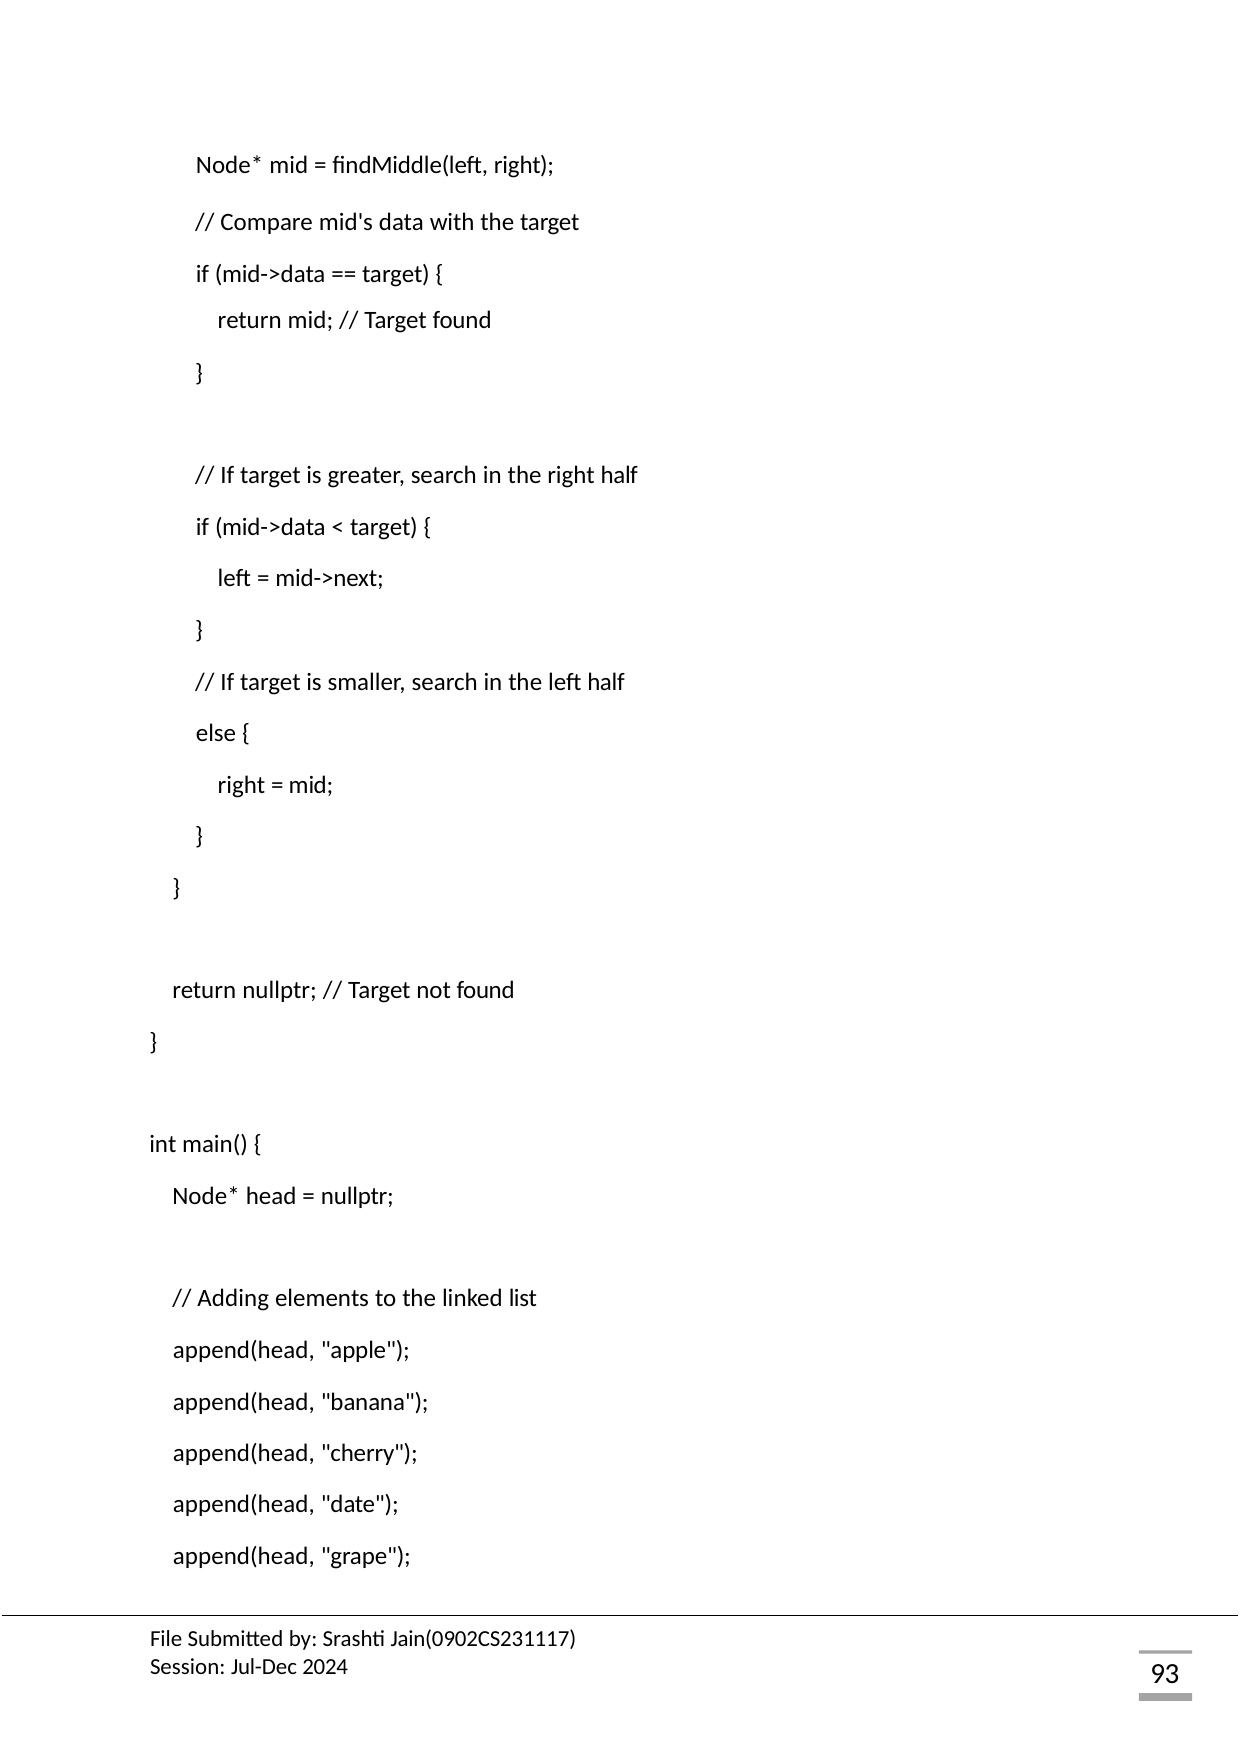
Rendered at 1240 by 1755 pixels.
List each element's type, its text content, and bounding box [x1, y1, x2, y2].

slide_number 93 [1148, 1653, 1182, 1755]
text_box Node* mid = findMiddle(left, right); // Compare mid's data with the target if (mid->data == target) { return mid; // Target found } // If target is greater, search in the right half if (mid->data < target) { left = mid->next; } // If target is smaller, search in the left half else { right = mid; } } return nullptr; // Target not found } int main() { Node* head = nullptr; // Adding elements to the linked list append(head, "apple"); append(head, "banana"); append(head, "cherry"); append(head, "date"); append(head, "grape"); [147, 146, 645, 1570]
footer File Submitted by: Srashti Jain(0902CS231117) Session: Jul-Dec 2024 [147, 1622, 583, 1755]
